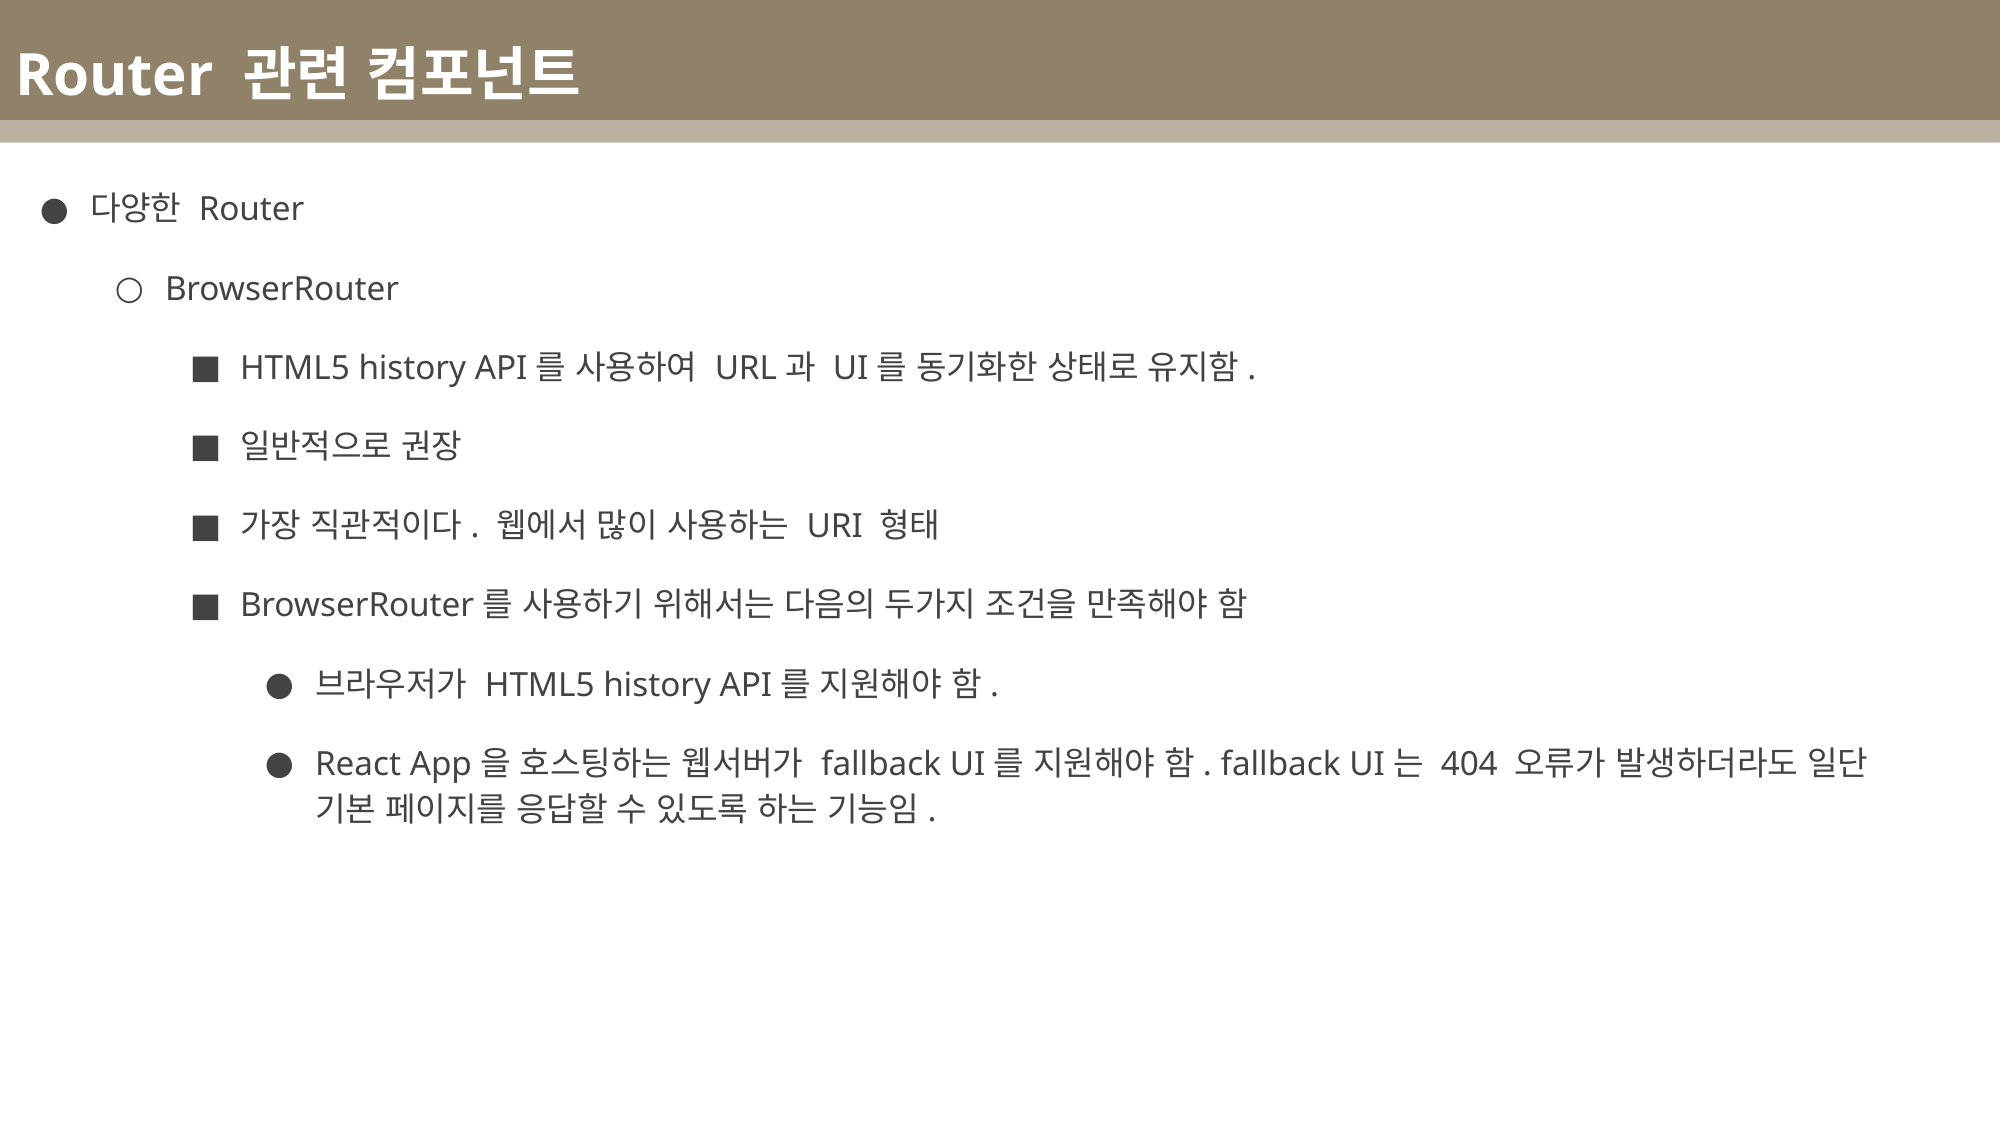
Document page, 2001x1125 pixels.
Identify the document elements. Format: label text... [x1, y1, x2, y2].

list 다양한 Router BrowserRouter HTML5 history API를 사용하여 URL과 UI를 동기화한 상태로 유지함. 일반적으로 권장 가장 직관적이다. 웹에서 많이 사용하는 URI 형태 BrowserRouter를 사용하기 위해서는 다음의 두가지 조건을 만족해야 함 브라우저가 HTML5 history API를 지원해야 함. React App을 호스팅하는 웹서버가 fallback UI를 지원해야 함. fallback UI는 404 오류가 발생하더라도 일단 기본 페이지를 응답할 수 있도록 하는 기능임. [0, 166, 1928, 1065]
title Router 관련 컴포넌트 [0, 22, 1800, 120]
